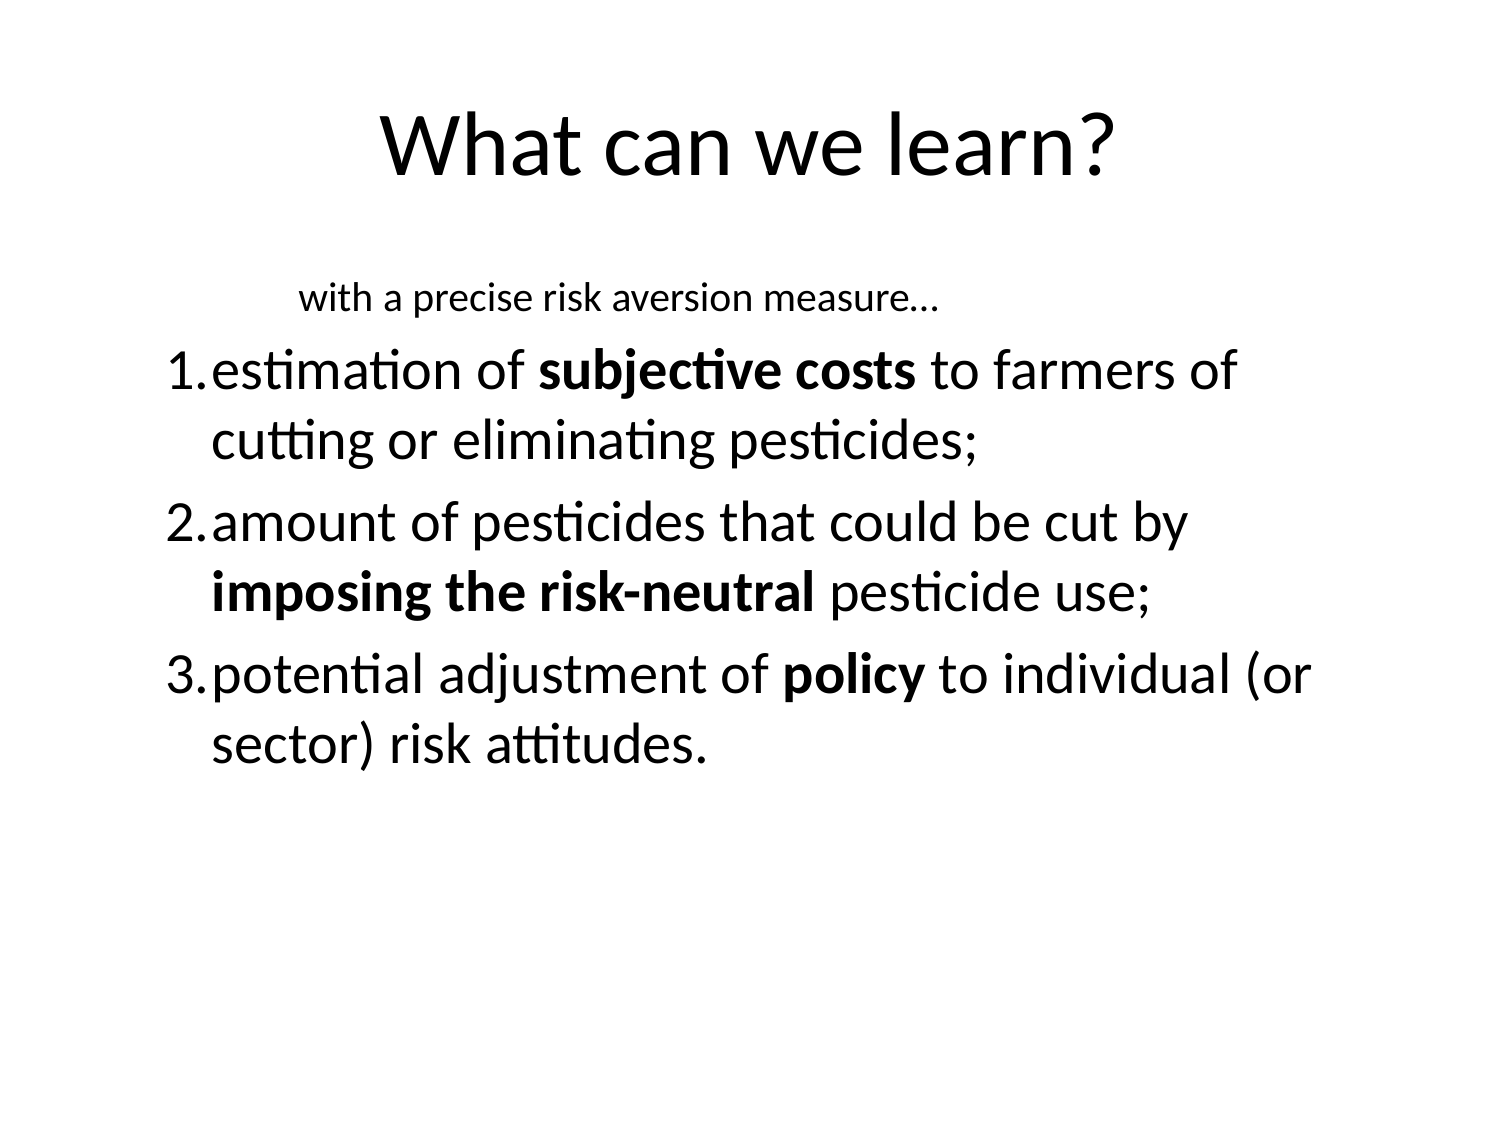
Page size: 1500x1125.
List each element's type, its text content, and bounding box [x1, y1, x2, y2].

list with a precise risk aversion measure… estimation of subjective costs to farmers of cutting or eliminating pesticides; amount of pesticides that could be cut by imposing the risk-neutral pesticide use; potential adjustment of policy to individual (or sector) risk attitudes. [75, 262, 1425, 1005]
title What can we learn? [75, 45, 1425, 233]
